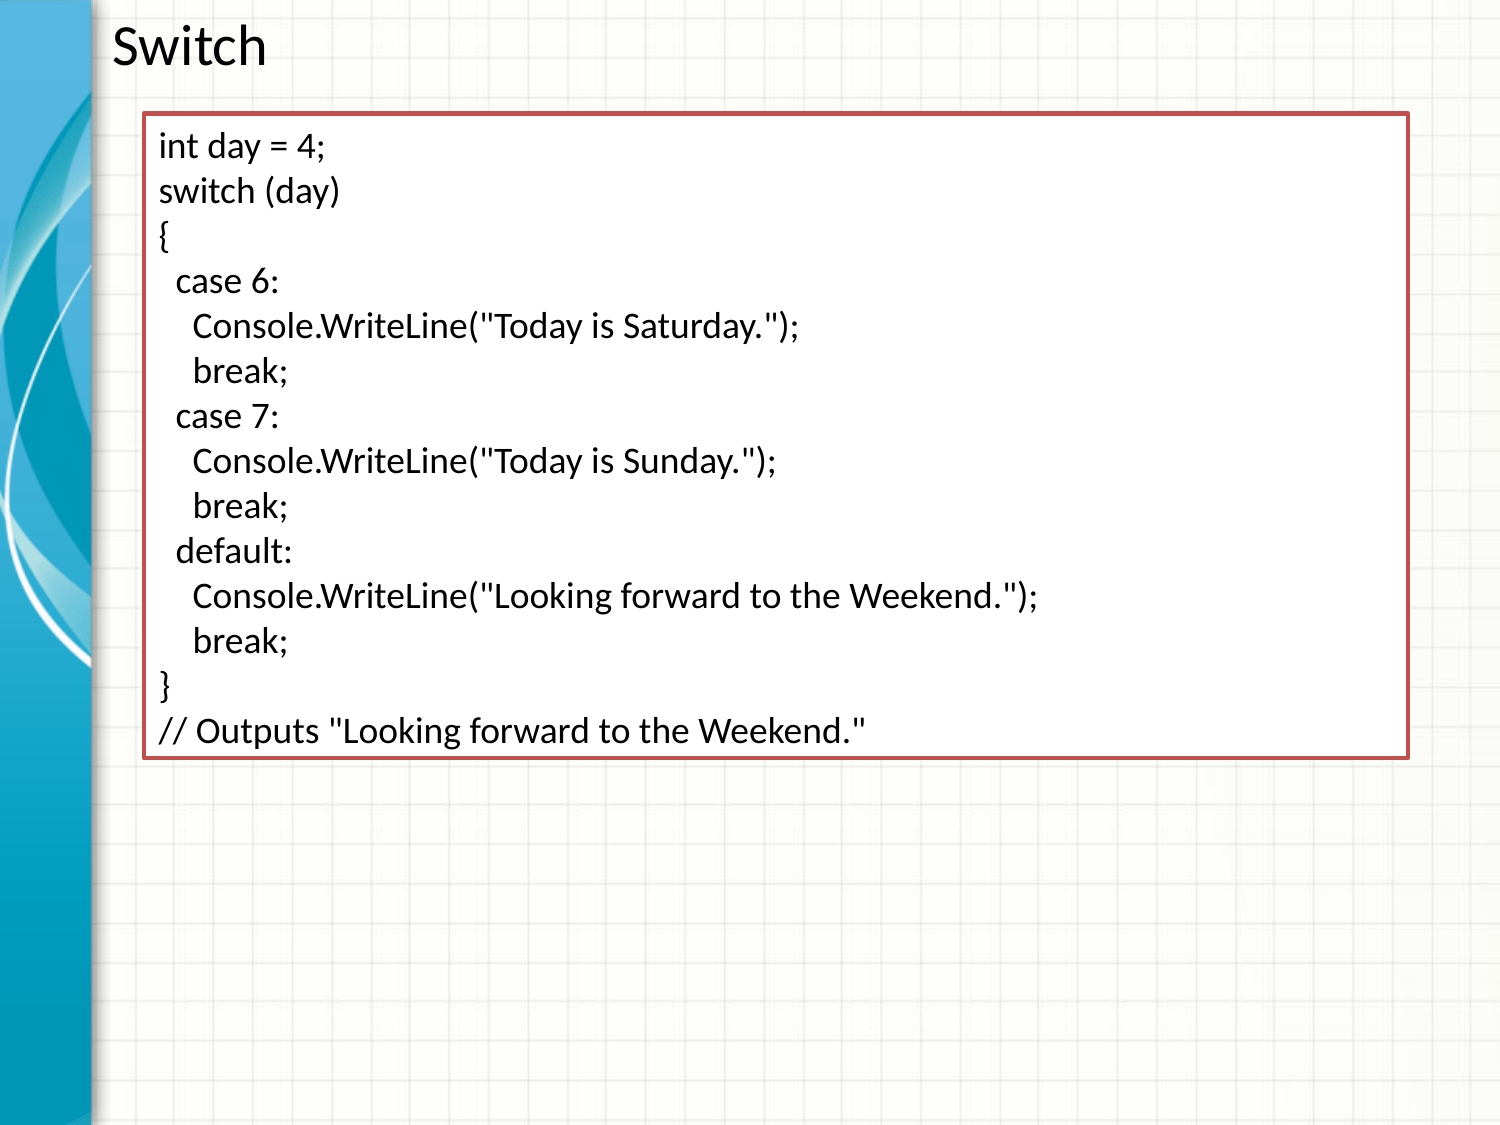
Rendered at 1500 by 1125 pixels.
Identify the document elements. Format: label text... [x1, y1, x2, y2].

text_box Switch [97, 0, 283, 85]
text_box int day = 4; switch (day) { case 6: Console.WriteLine("Today is Saturday."); break; case 7: Console.WriteLine("Today is Sunday."); break; default: Console.WriteLine("Looking forward to the Weekend."); break; } // Outputs "Looking forward to the Weekend." [142, 111, 1410, 760]
picture [0, 0, 1500, 1125]
